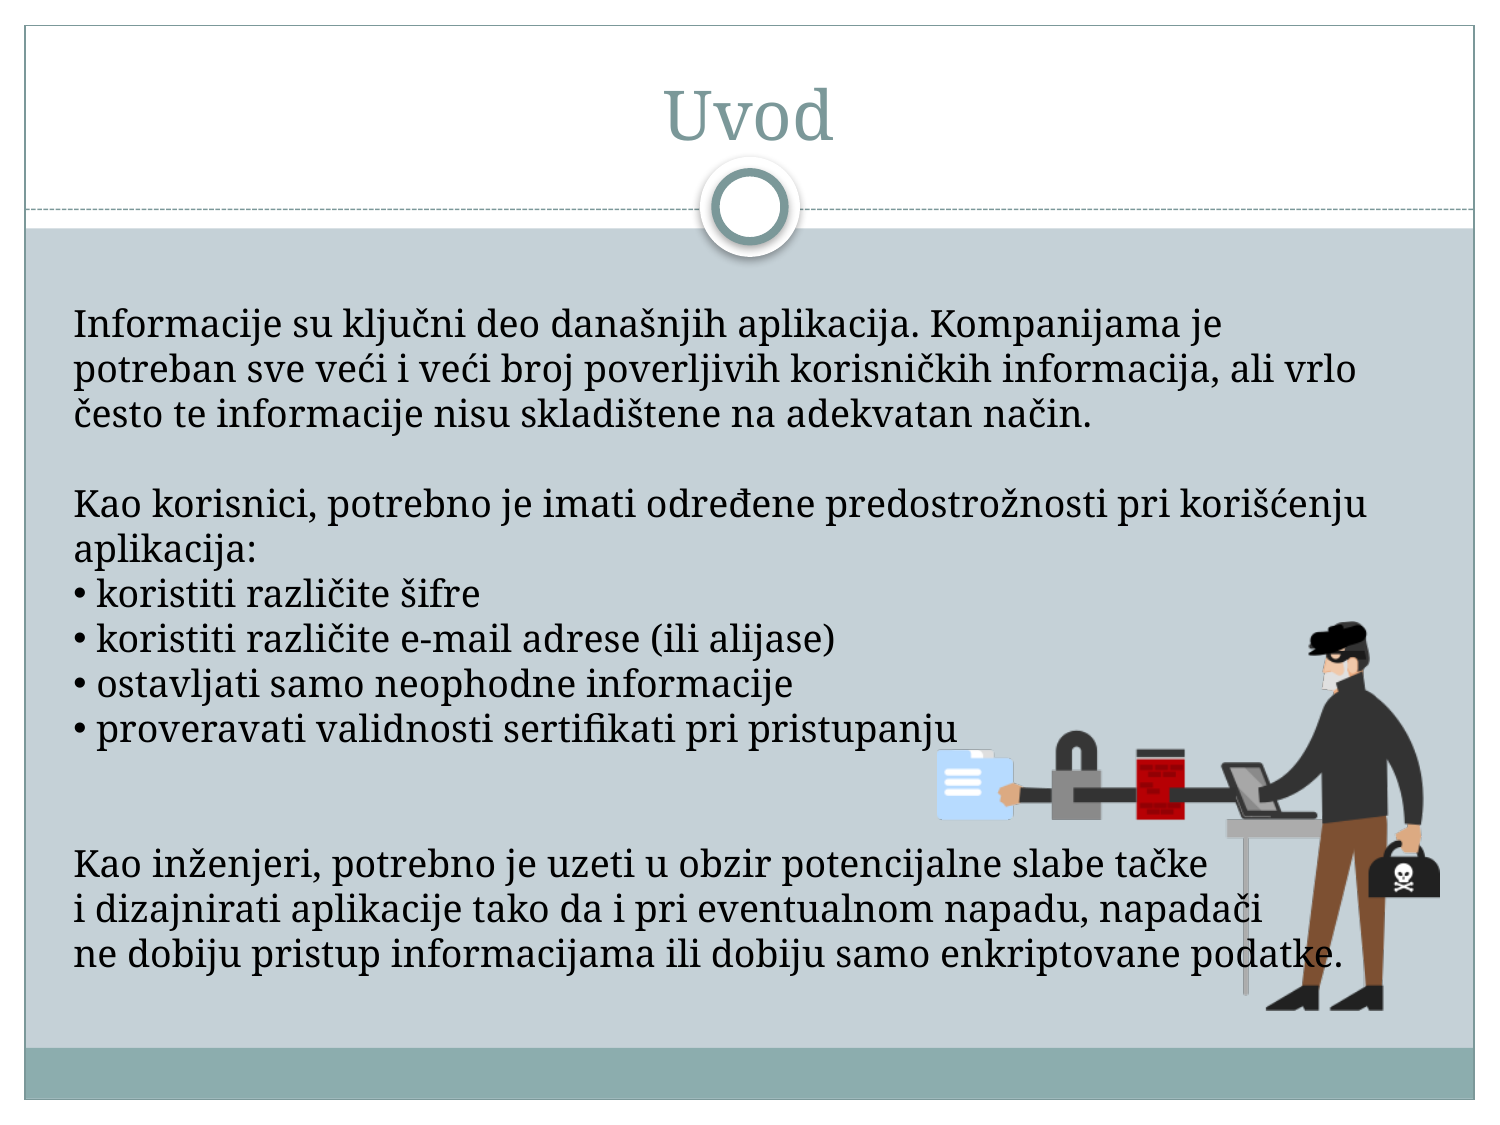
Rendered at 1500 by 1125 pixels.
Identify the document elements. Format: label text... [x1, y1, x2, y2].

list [937, 620, 1441, 1012]
title Uvod [49, 37, 1450, 162]
text_box Informacije su ključni deo današnjih aplikacija. Kompanijama je potreban sve veći i veći broj poverljivih korisničkih informacija, ali vrlo često te informacije nisu skladištene na adekvatan način. Kao korisnici, potrebno je imati određene predostrožnosti pri korišćenju aplikacija: koristiti različite šifre koristiti različite e-mail adrese (ili alijase) ostavljati samo neophodne informacije proveravati validnosti sertifikati pri pristupanju Kao inženjeri, potrebno je uzeti u obzir potencijalne slabe tačke i dizajnirati aplikacije tako da i pri eventualnom napadu, napadači ne dobiju pristup informacijama ili dobiju samo enkriptovane podatke. [58, 292, 1395, 983]
